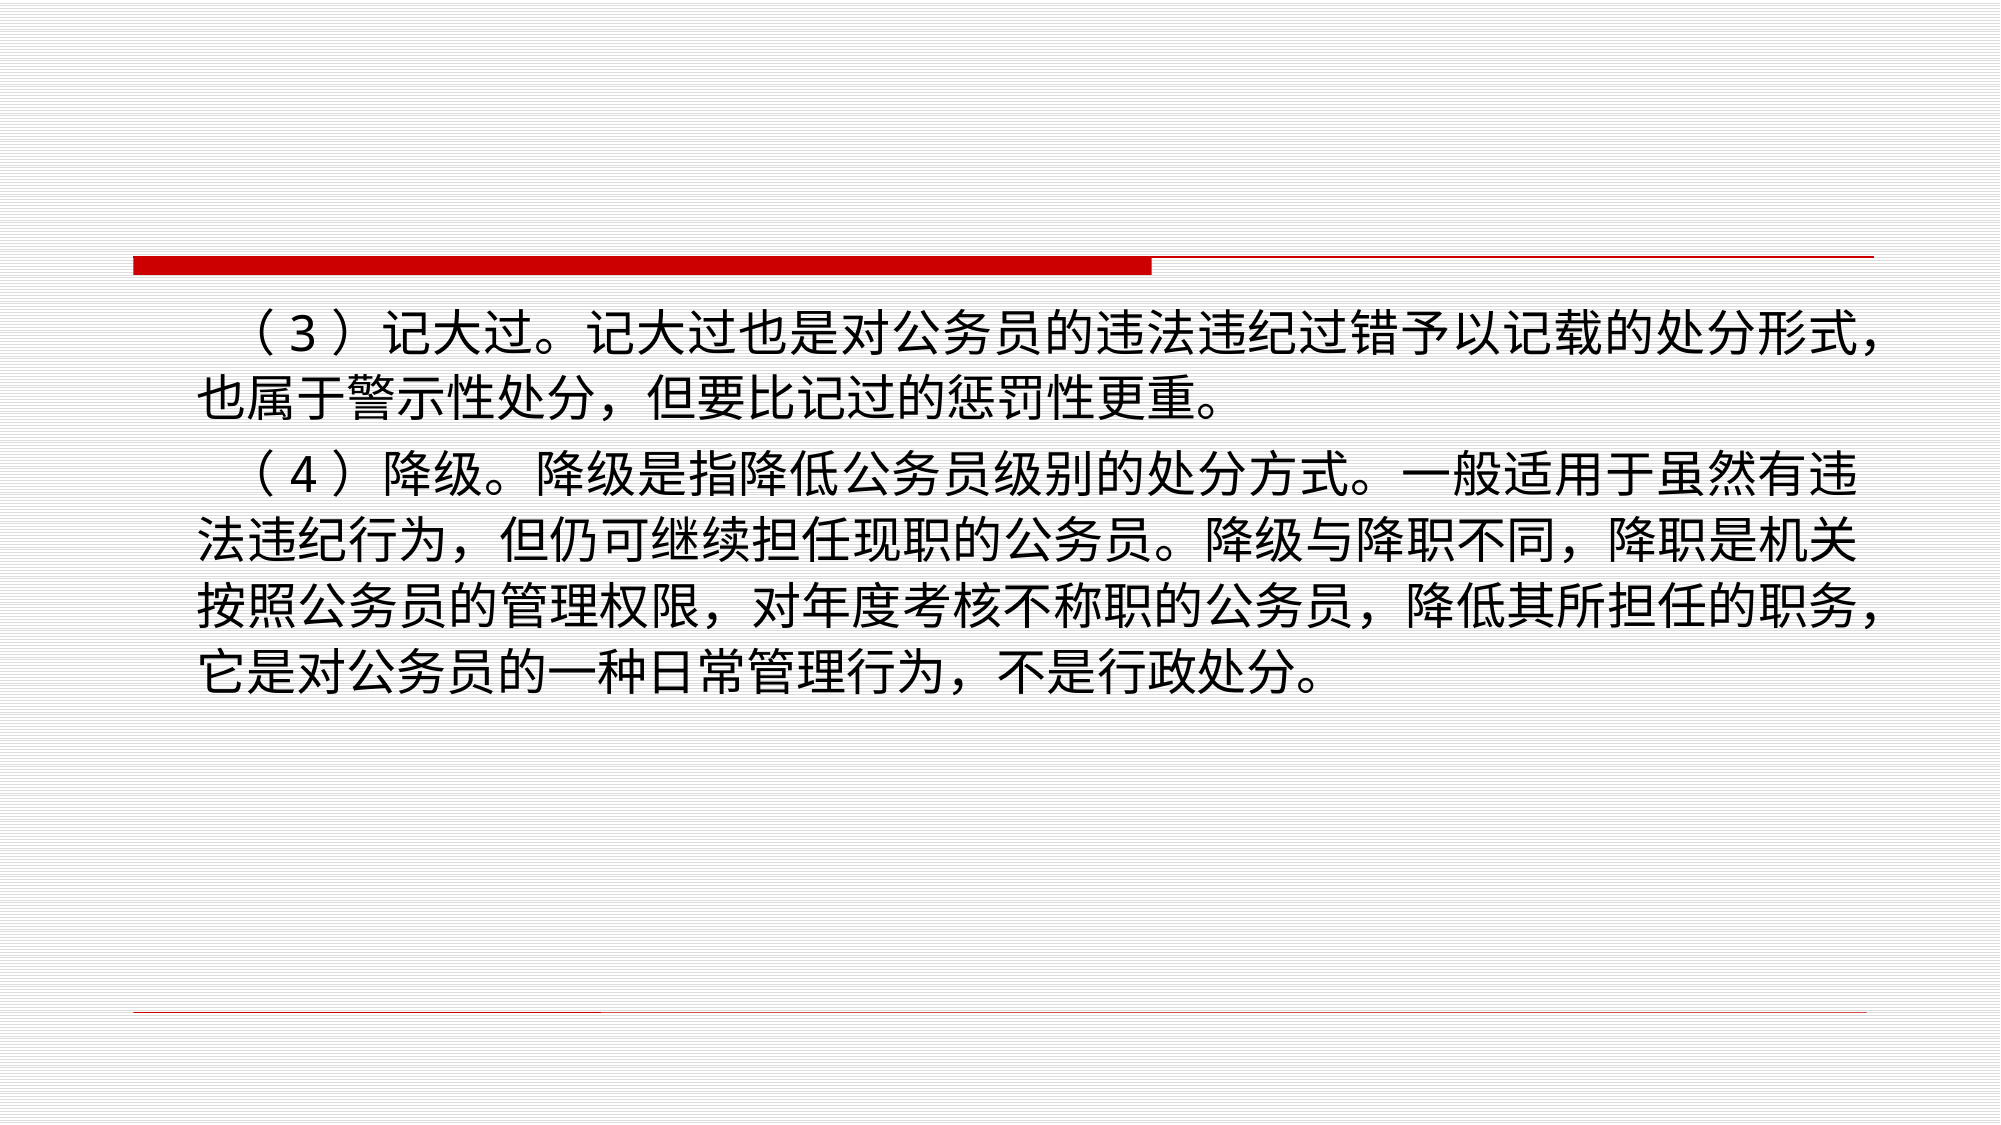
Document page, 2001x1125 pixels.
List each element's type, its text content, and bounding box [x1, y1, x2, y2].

list （3）记大过。记大过也是对公务员的违法违纪过错予以记载的处分形式，也属于警示性处分，但要比记过的惩罚性更重。 （4）降级。降级是指降低公务员级别的处分方式。一般适用于虽然有违法违纪行为，但仍可继续担任现职的公务员。降级与降职不同，降职是机关按照公务员的管理权限，对年度考核不称职的公务员，降低其所担任的职务，它是对公务员的一种日常管理行为，不是行政处分。 [123, 287, 1875, 988]
